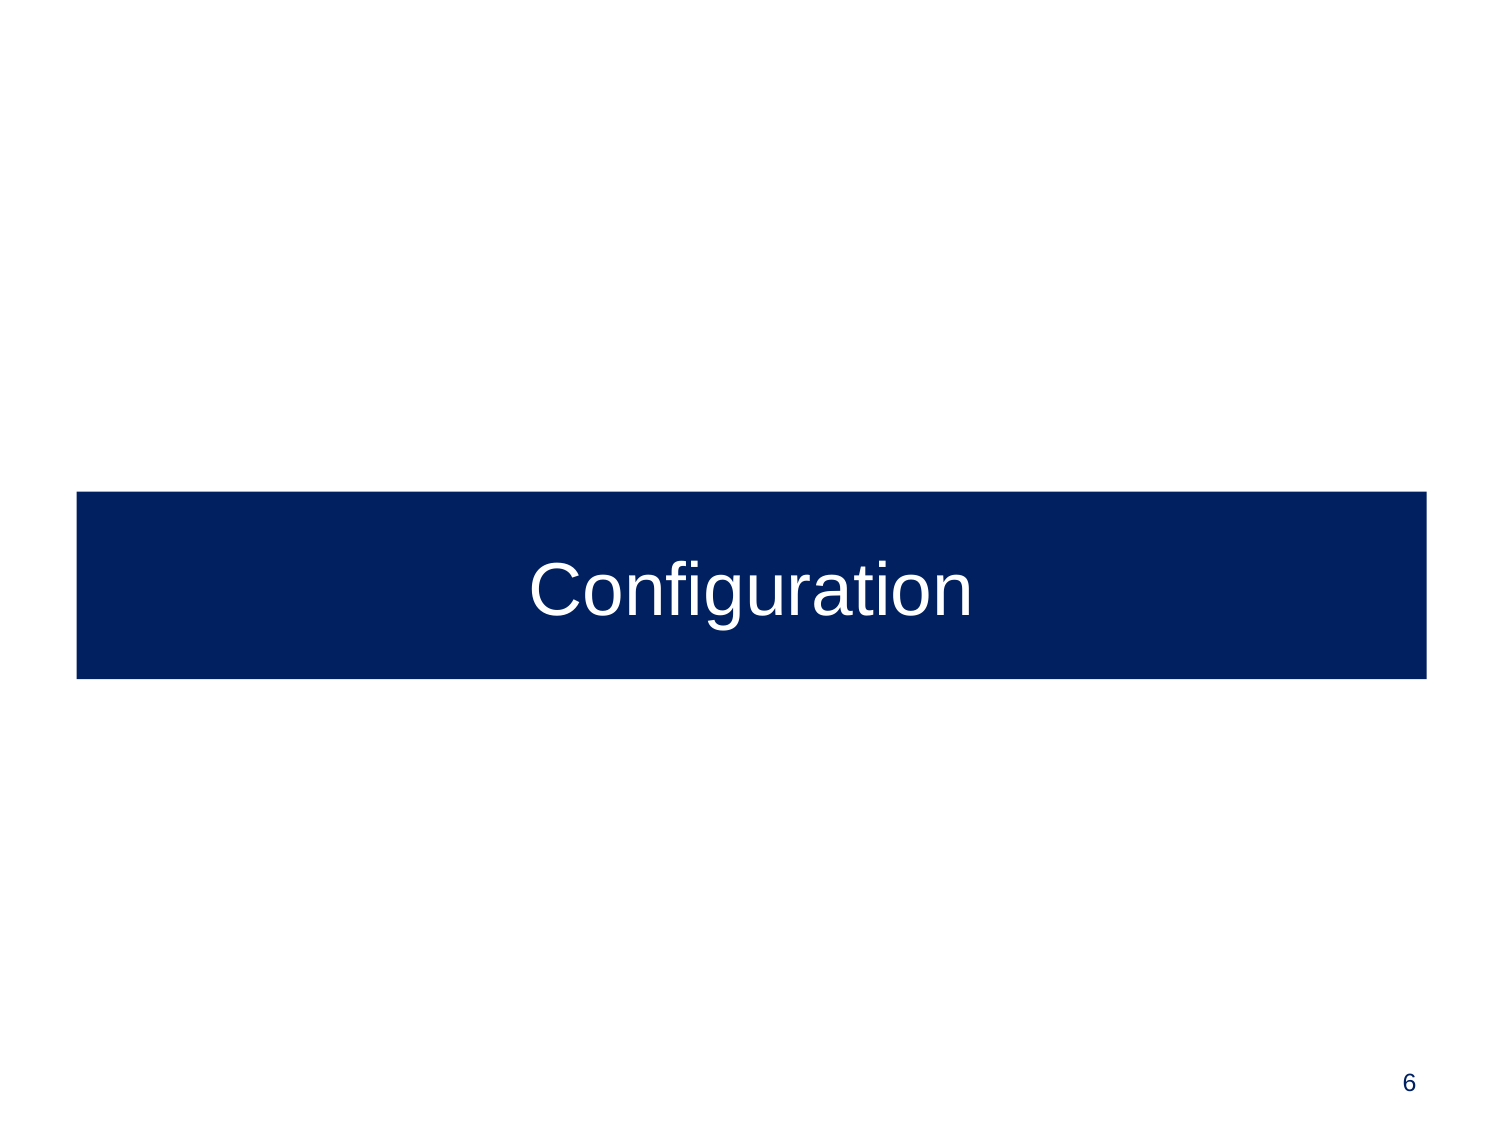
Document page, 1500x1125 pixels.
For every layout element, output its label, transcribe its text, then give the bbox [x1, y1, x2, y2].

title Configuration [76, 491, 1427, 680]
